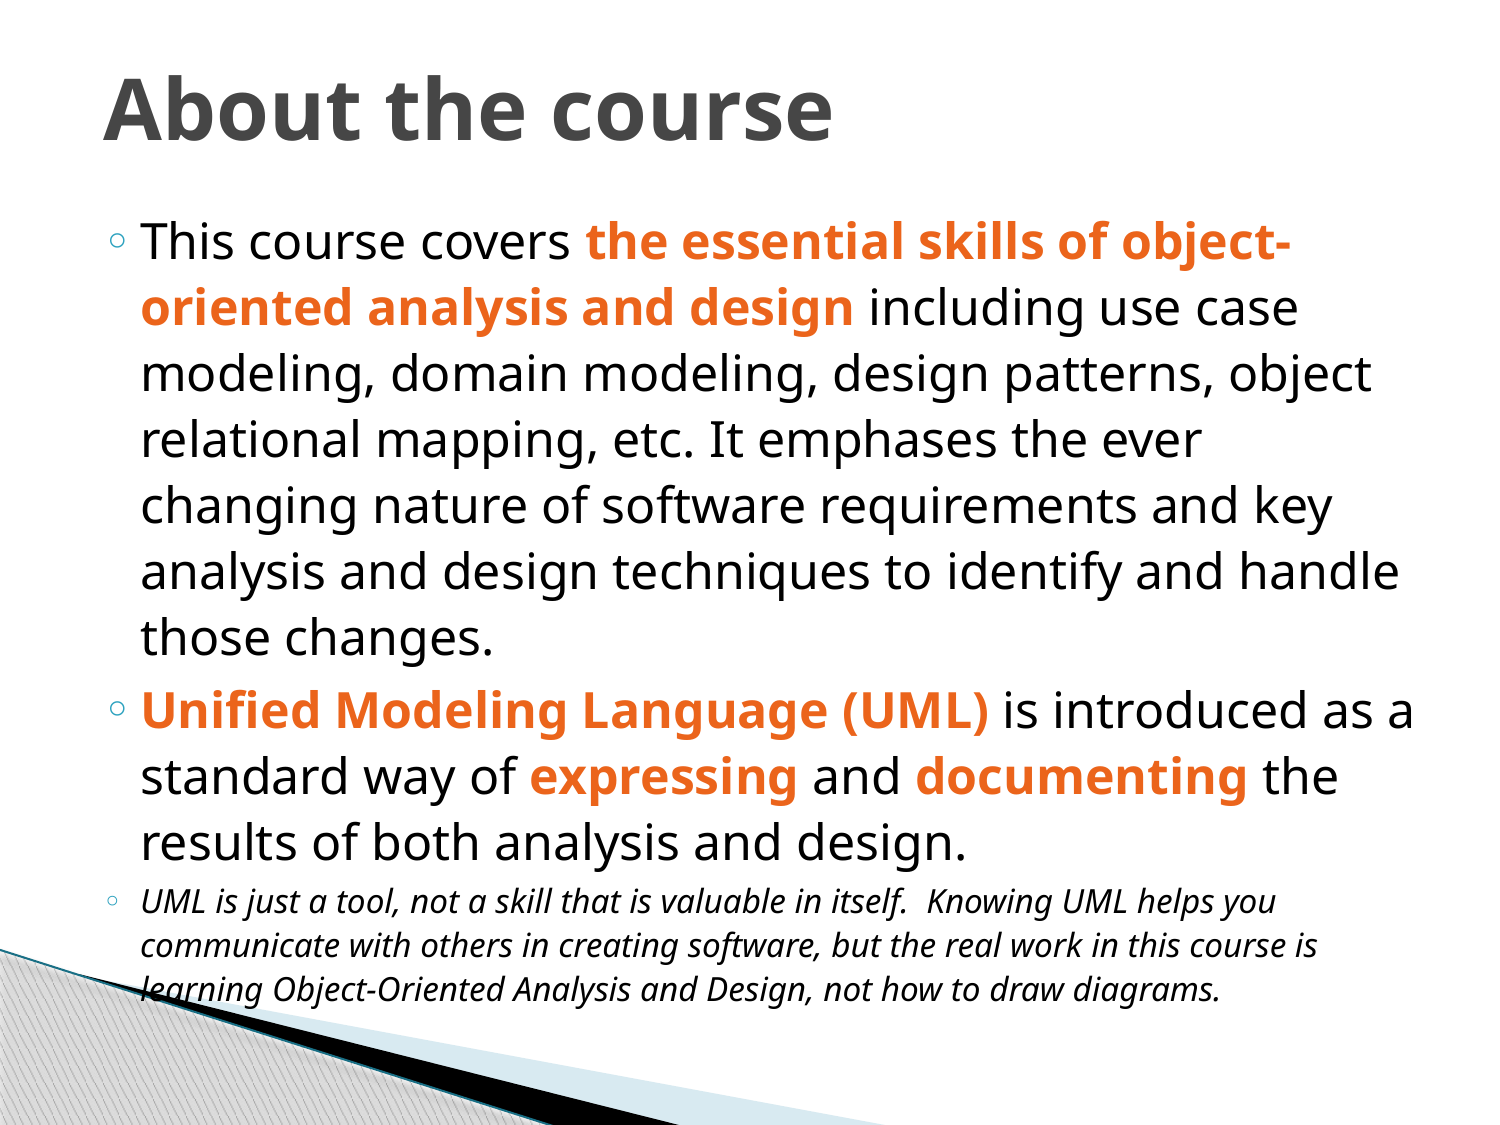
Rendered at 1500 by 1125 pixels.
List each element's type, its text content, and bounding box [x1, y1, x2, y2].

title About the course [88, 30, 1364, 181]
list This course covers the essential skills of object-oriented analysis and design including use case modeling, domain modeling, design patterns, object relational mapping, etc. It emphases the ever changing nature of software requirements and key analysis and design techniques to identify and handle those changes. Unified Modeling Language (UML) is introduced as a standard way of expressing and documenting the results of both analysis and design. UML is just a tool, not a skill that is valuable in itself. Knowing UML helps you communicate with others in creating software, but the real work in this course is learning Object-Oriented Analysis and Design, not how to draw diagrams. [23, 196, 1447, 1125]
